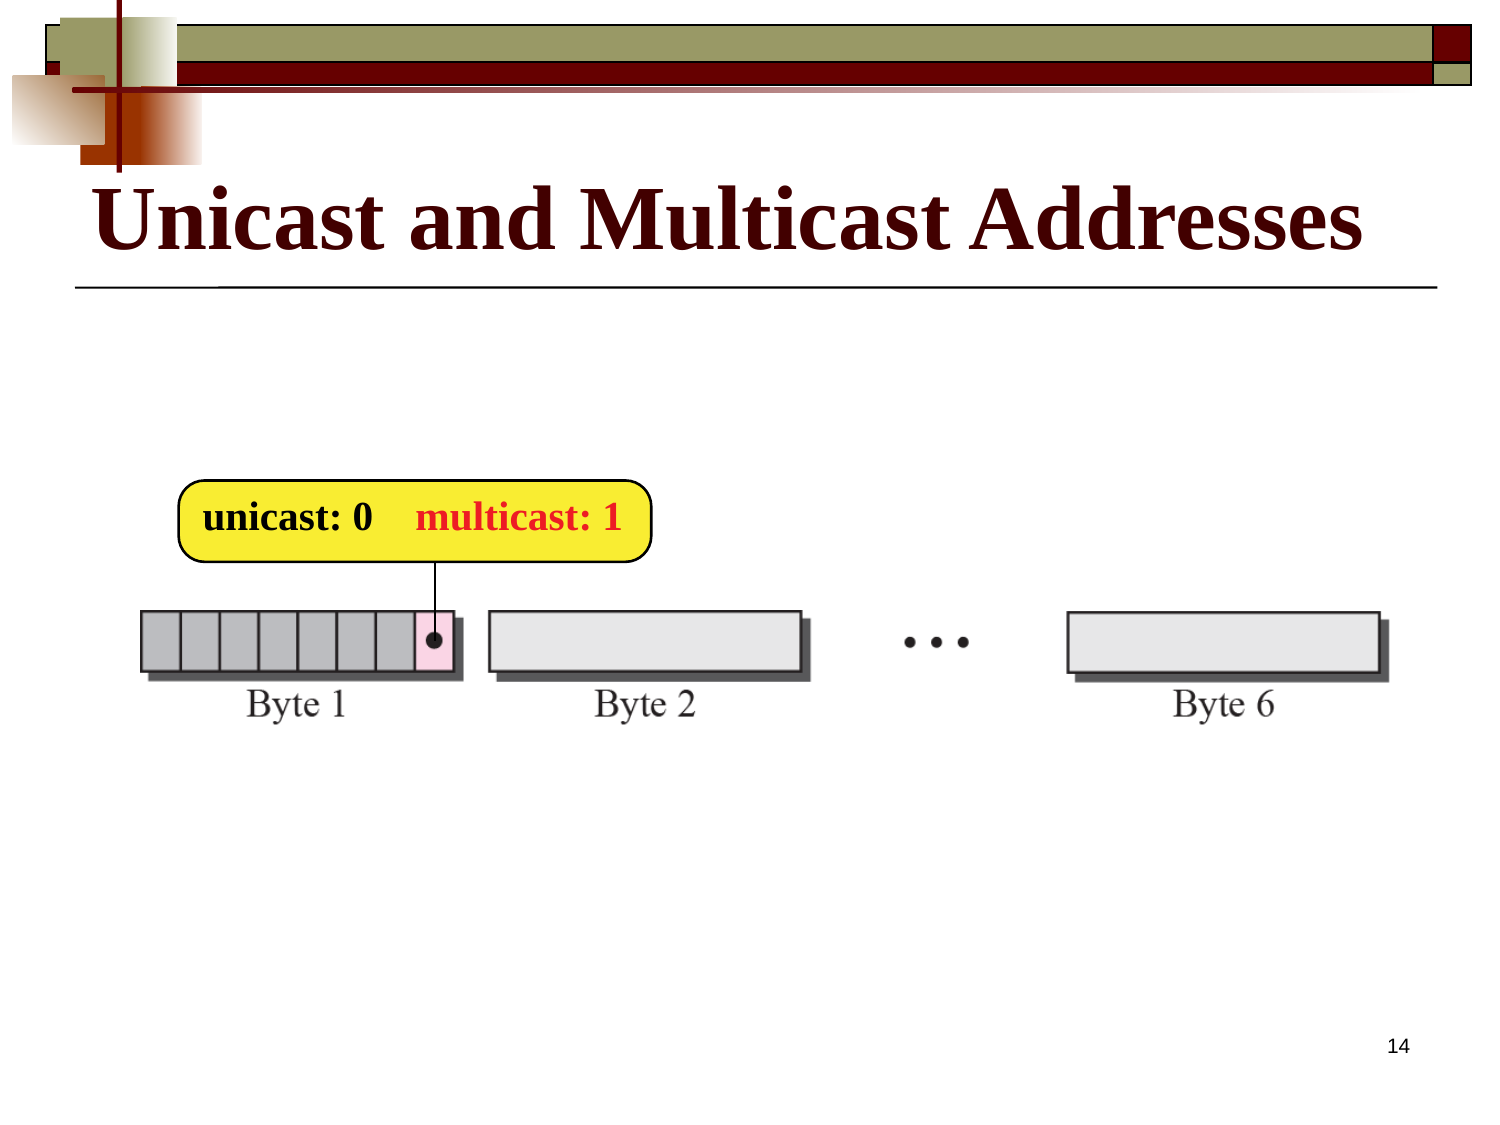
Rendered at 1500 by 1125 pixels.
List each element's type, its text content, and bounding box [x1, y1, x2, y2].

text_box [122, 17, 177, 86]
slide_number 14 [1112, 1024, 1426, 1101]
text_box [12, 75, 105, 145]
text_box [60, 17, 116, 86]
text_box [140, 478, 1391, 729]
text_box [116, 0, 122, 87]
title Unicast and Multicast Addresses [74, 87, 1426, 276]
